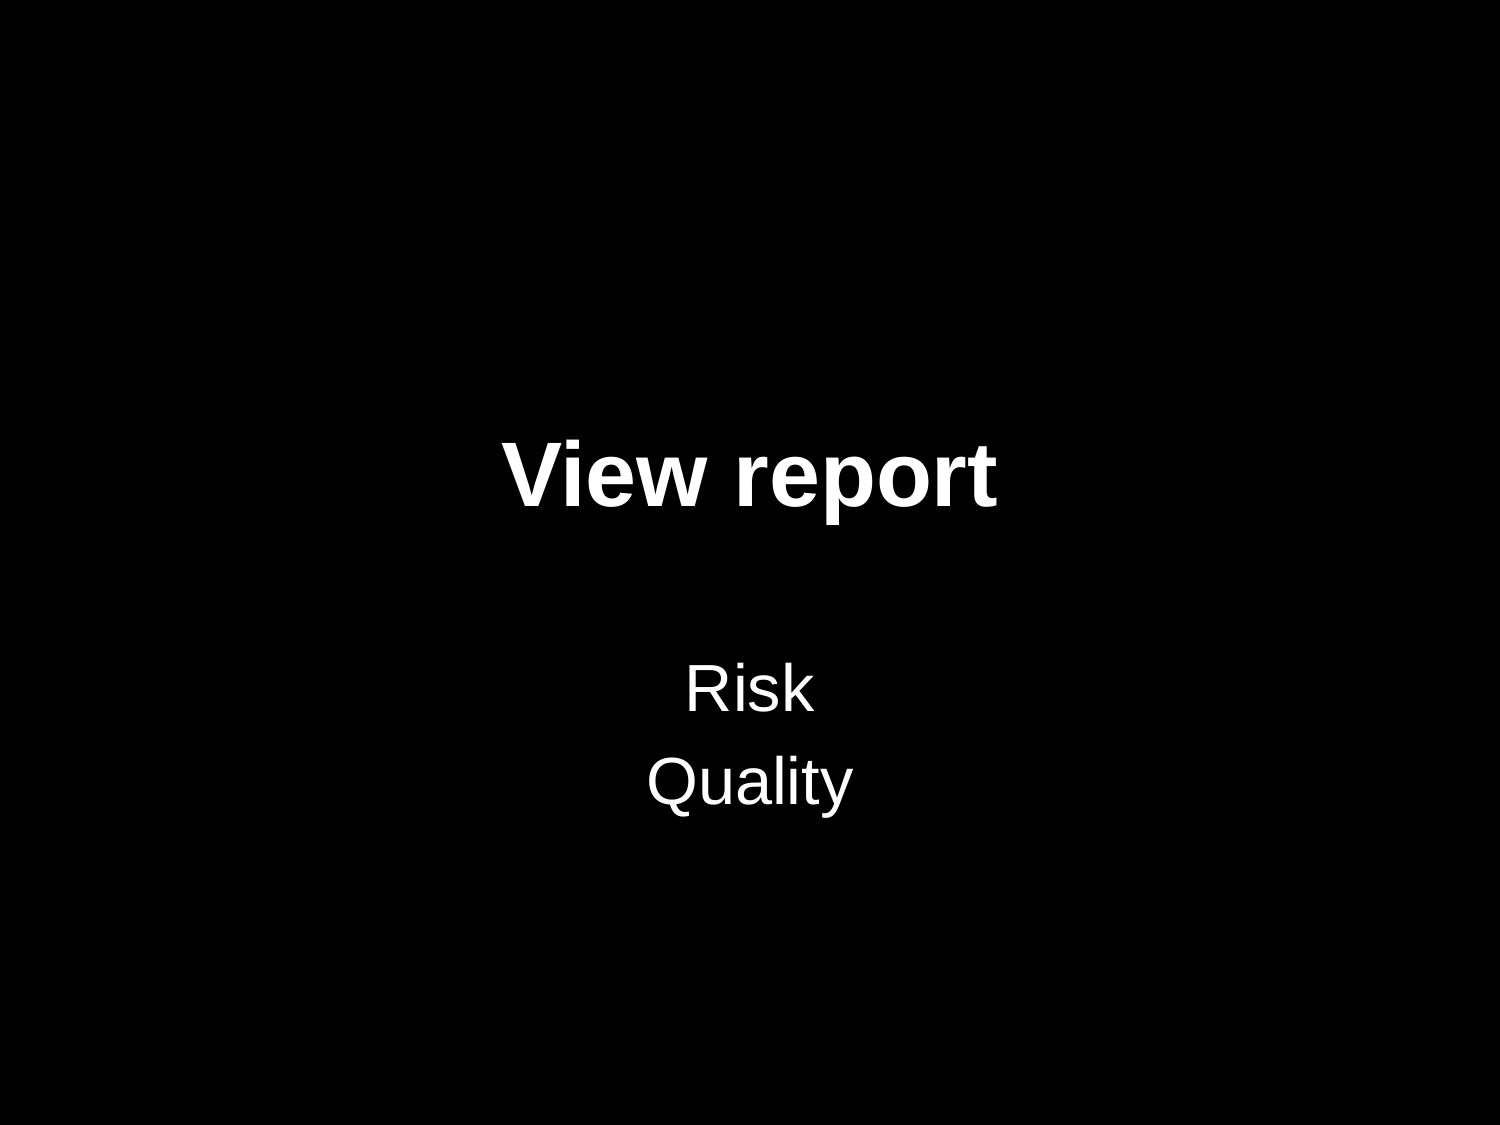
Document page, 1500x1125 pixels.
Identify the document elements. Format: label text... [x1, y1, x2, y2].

subtitle Risk Quality [225, 637, 1275, 925]
title View report [112, 349, 1388, 591]
